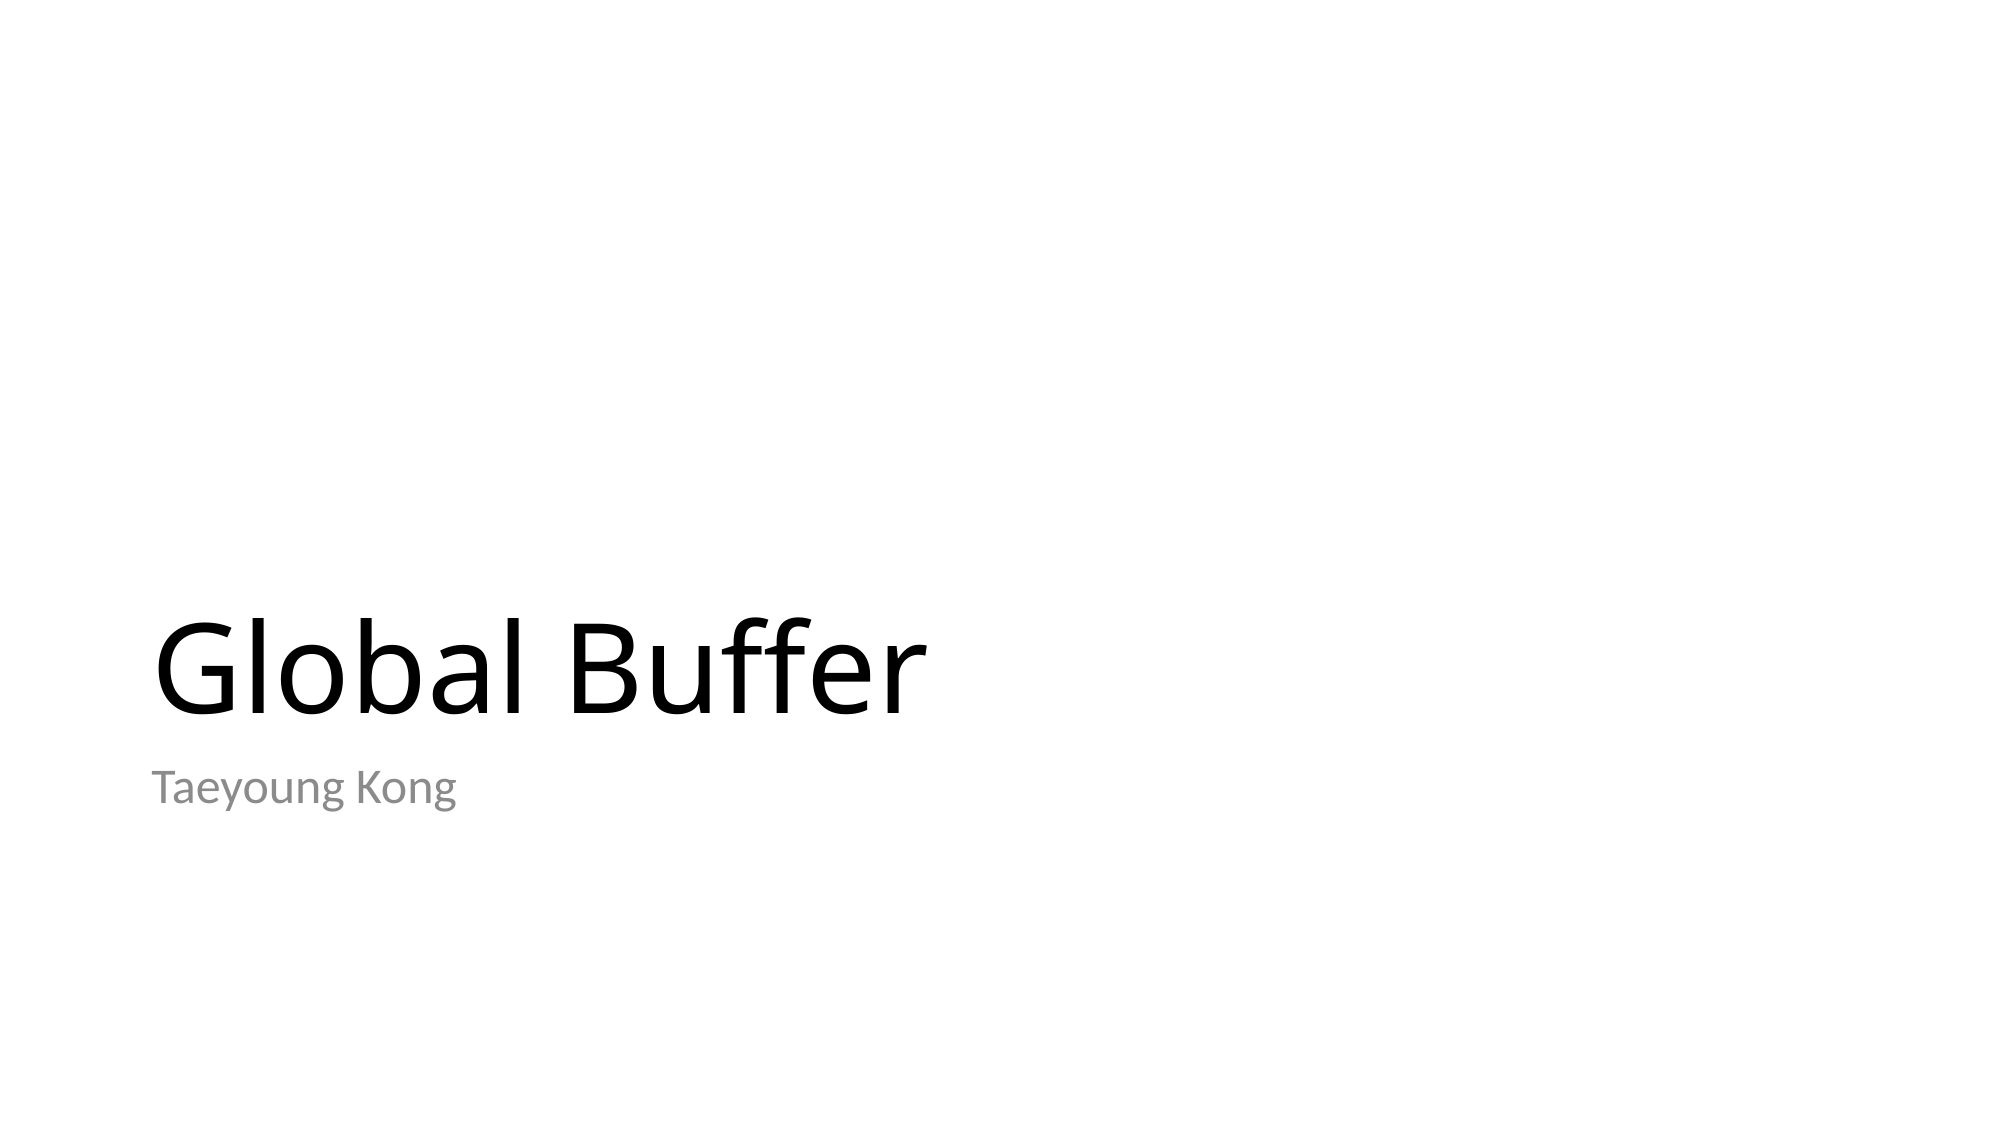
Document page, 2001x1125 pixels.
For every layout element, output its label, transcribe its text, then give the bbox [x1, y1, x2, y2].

title Global Buffer [136, 280, 1862, 749]
list Taeyoung Kong [136, 752, 1862, 999]
